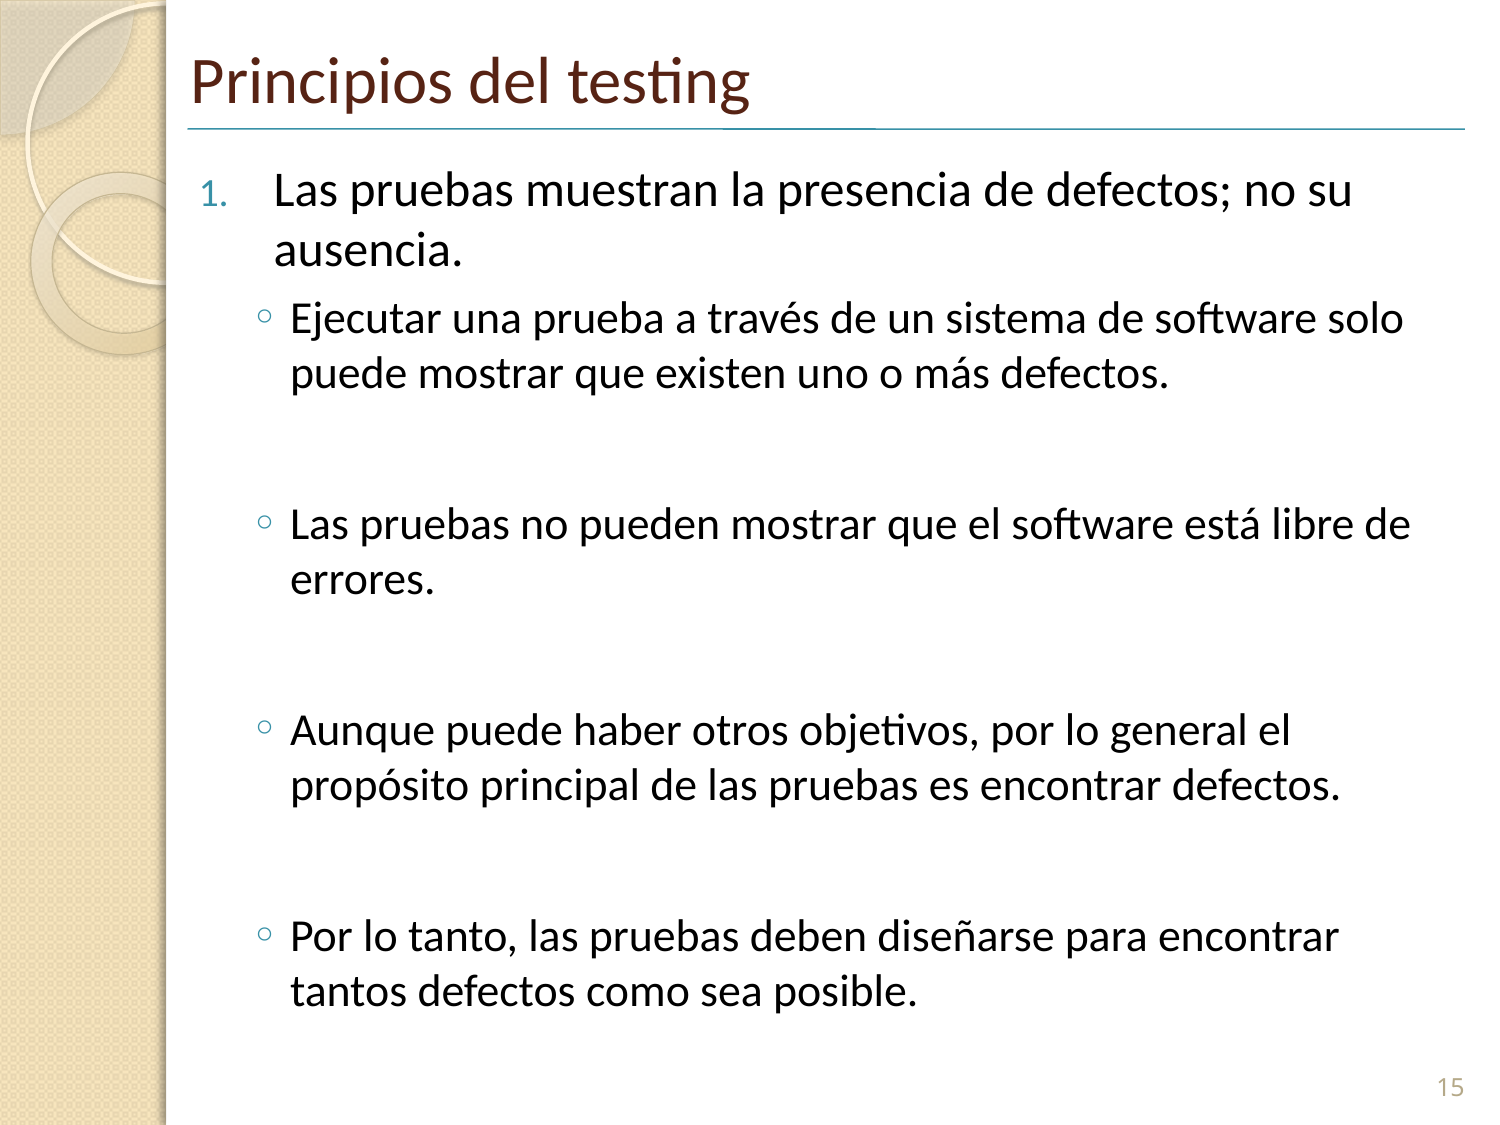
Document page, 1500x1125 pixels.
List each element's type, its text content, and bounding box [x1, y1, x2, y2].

slide_number 15 [1413, 1034, 1488, 1113]
title Principios del testing [175, 23, 1466, 131]
list Las pruebas muestran la presencia de defectos; no su ausencia. Ejecutar una prueba a través de un sistema de software solo puede mostrar que existen uno o más defectos. Las pruebas no pueden mostrar que el software está libre de errores. Aunque puede haber otros objetivos, por lo general el propósito principal de las pruebas es encontrar defectos. Por lo tanto, las pruebas deben diseñarse para encontrar tantos defectos como sea posible. [169, 148, 1483, 1048]
